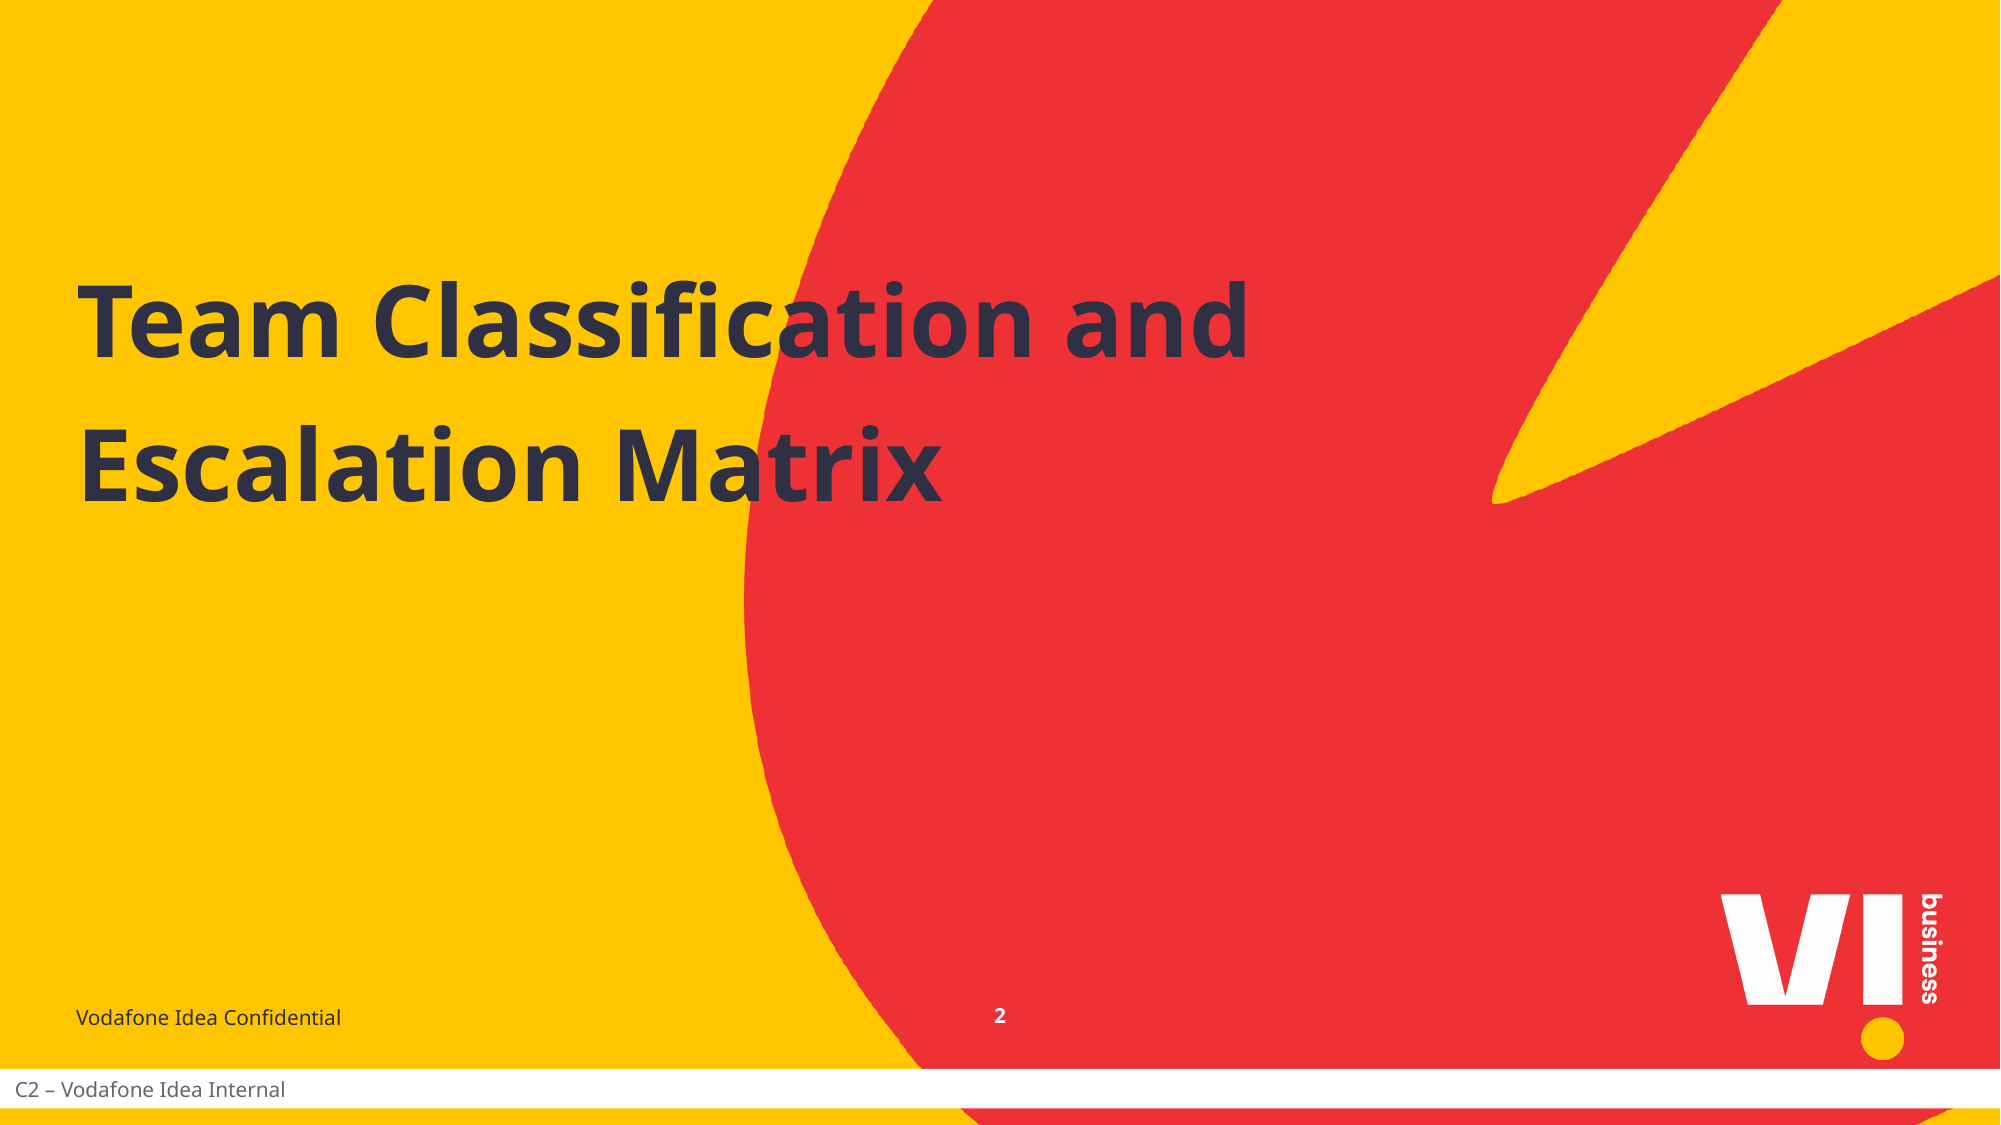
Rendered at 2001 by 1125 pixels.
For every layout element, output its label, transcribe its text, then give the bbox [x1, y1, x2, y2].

slide_number 2 [928, 987, 1072, 1048]
list Team Classification and Escalation Matrix [60, 225, 1371, 530]
footer Vodafone Idea Confidential [60, 987, 736, 1048]
picture [727, 0, 2000, 1068]
picture [727, 1109, 2000, 1125]
